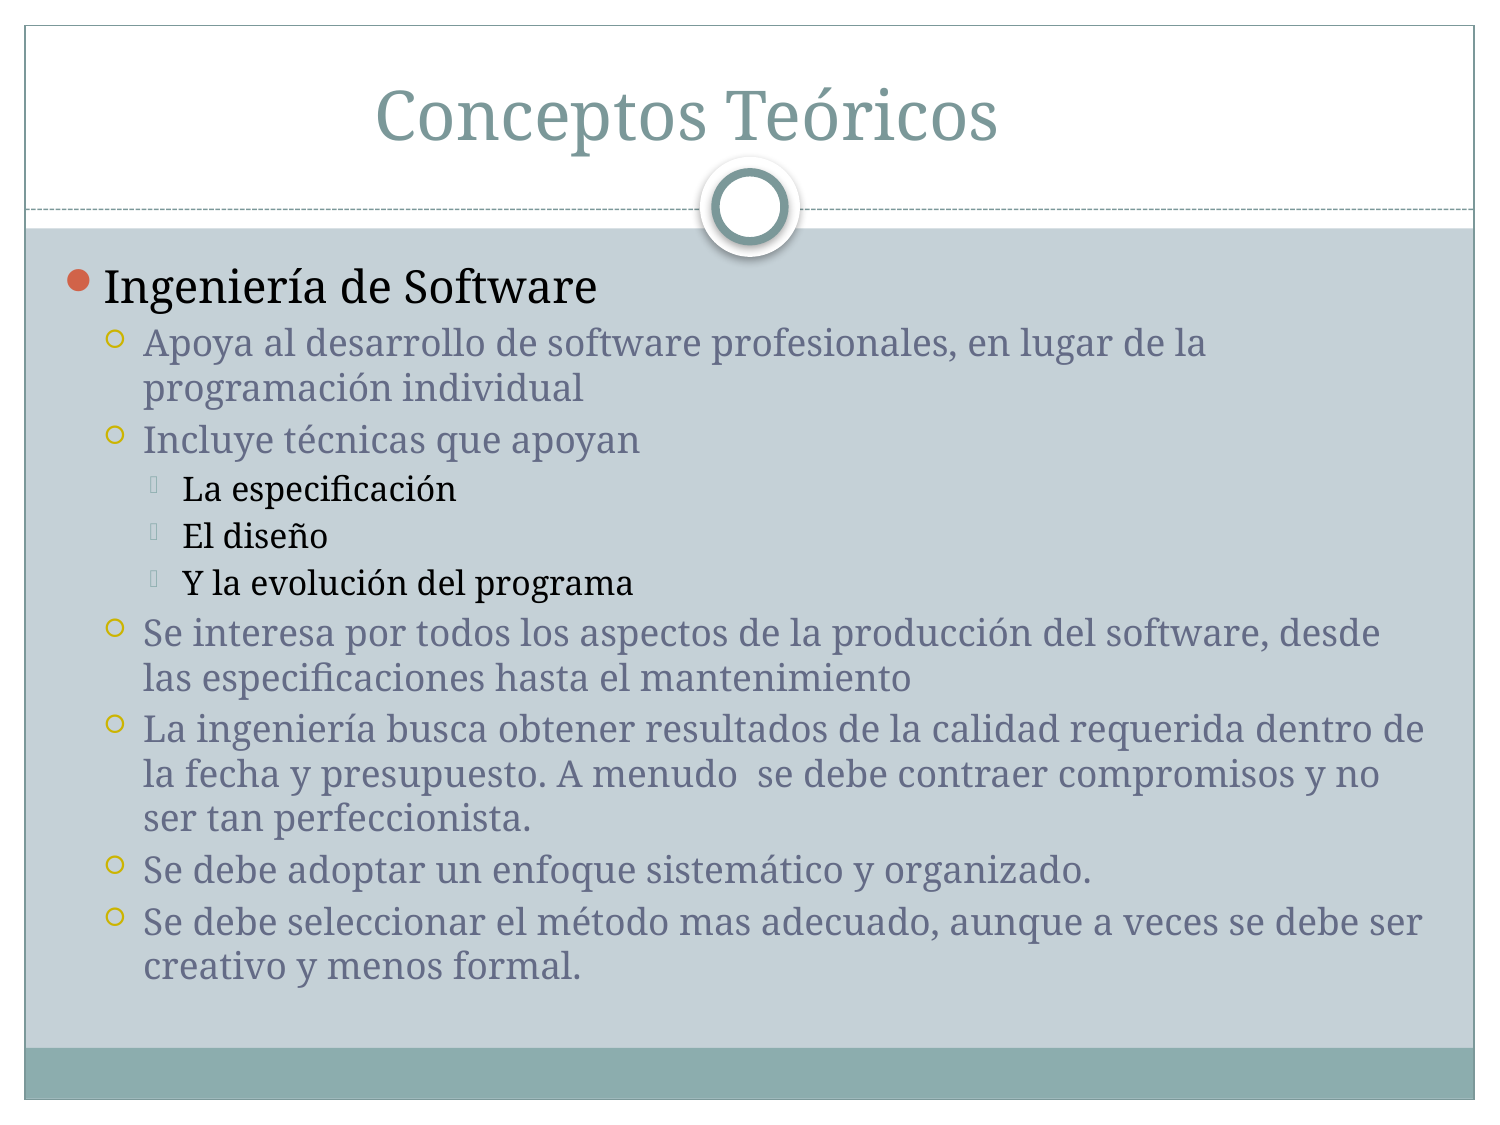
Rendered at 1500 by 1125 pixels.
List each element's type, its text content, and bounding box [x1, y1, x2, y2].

title Conceptos Teóricos [49, 37, 1450, 162]
list Ingeniería de Software Apoya al desarrollo de software profesionales, en lugar de la programación individual Incluye técnicas que apoyan La especificación El diseño Y la evolución del programa Se interesa por todos los aspectos de la producción del software, desde las especificaciones hasta el mantenimiento La ingeniería busca obtener resultados de la calidad requerida dentro de la fecha y presupuesto. A menudo se debe contraer compromisos y no ser tan perfeccionista. Se debe adoptar un enfoque sistemático y organizado. Se debe seleccionar el método mas adecuado, aunque a veces se debe ser creativo y menos formal. [49, 250, 1445, 1001]
